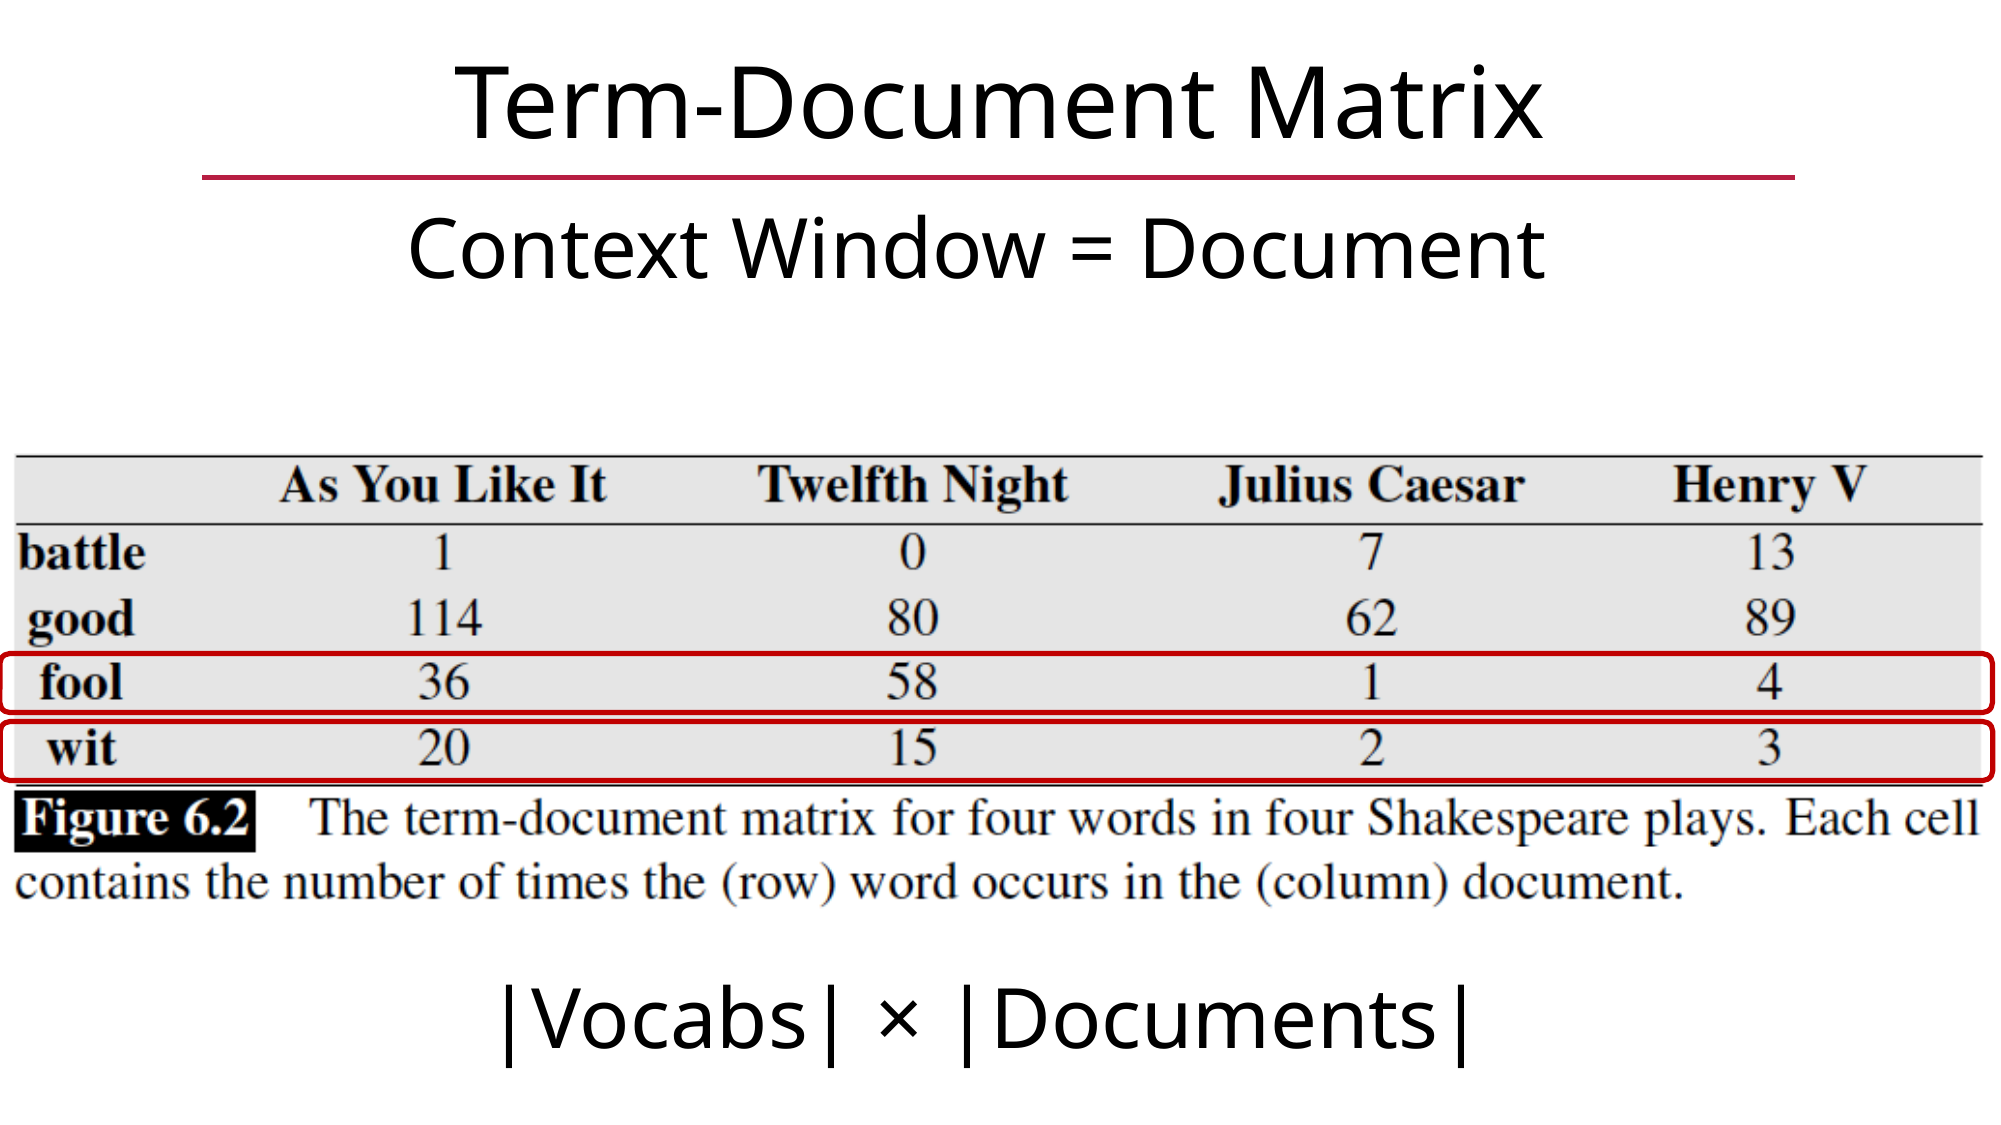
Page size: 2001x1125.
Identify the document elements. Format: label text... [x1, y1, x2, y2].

text_box Context Window = Document [0, 187, 1999, 303]
text_box [0, 652, 7, 714]
text_box |Vocabs| × |Documents| [7, 958, 2000, 1073]
text_box Term-Document Matrix [0, 31, 2000, 167]
picture [7, 423, 1993, 938]
text_box [0, 720, 7, 782]
